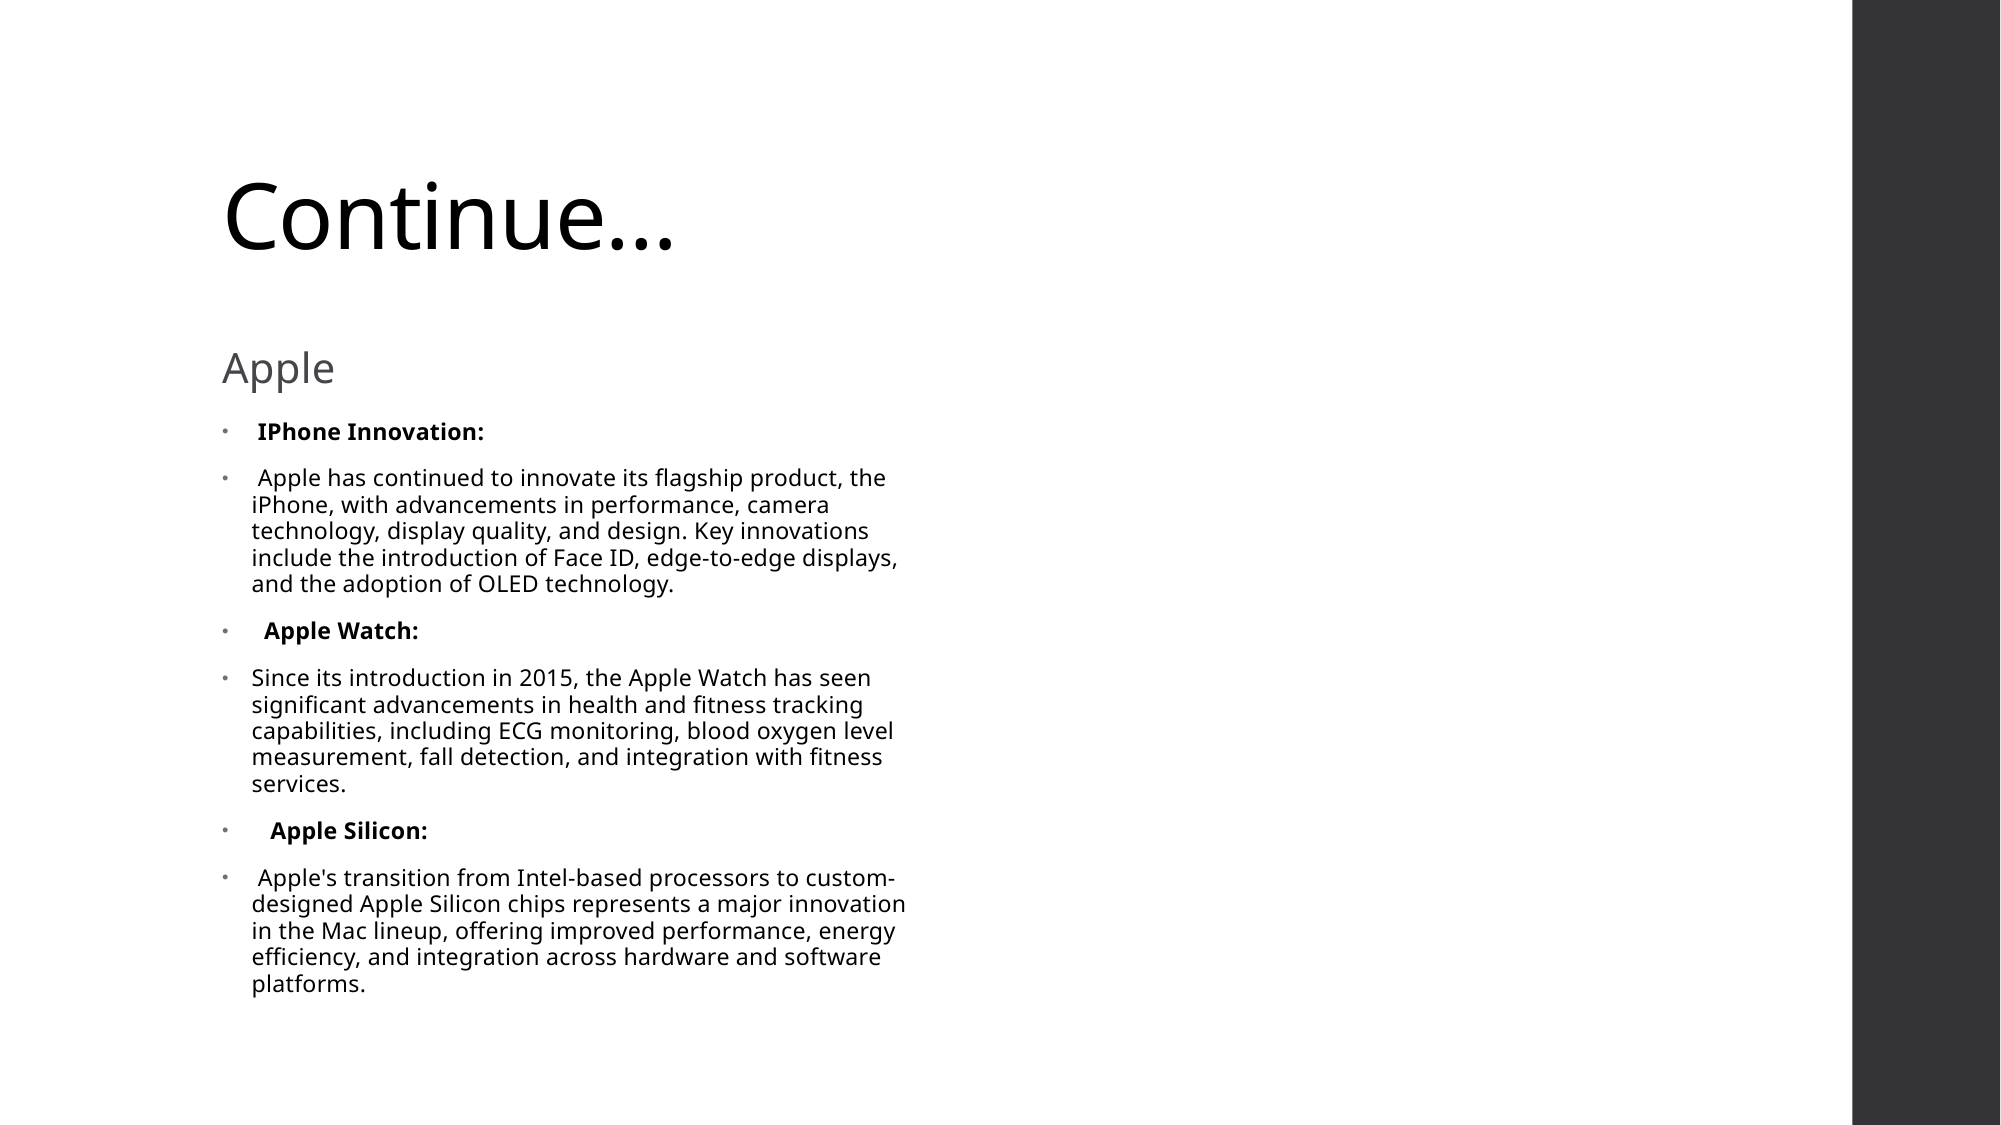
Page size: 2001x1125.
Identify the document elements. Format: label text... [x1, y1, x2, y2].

title Continue… [206, 60, 1797, 278]
list IPhone Innovation: Apple has continued to innovate its flagship product, the iPhone, with advancements in performance, camera technology, display quality, and design. Key innovations include the introduction of Face ID, edge-to-edge displays, and the adoption of OLED technology. Apple Watch: Since its introduction in 2015, the Apple Watch has seen significant advancements in health and fitness tracking capabilities, including ECG monitoring, blood oxygen level measurement, fall detection, and integration with fitness services. Apple Silicon: Apple's transition from Intel-based processors to custom-designed Apple Silicon chips represents a major innovation in the Mac lineup, offering improved performance, energy efficiency, and integration across hardware and software platforms. [206, 411, 942, 1013]
list Apple [206, 281, 942, 402]
